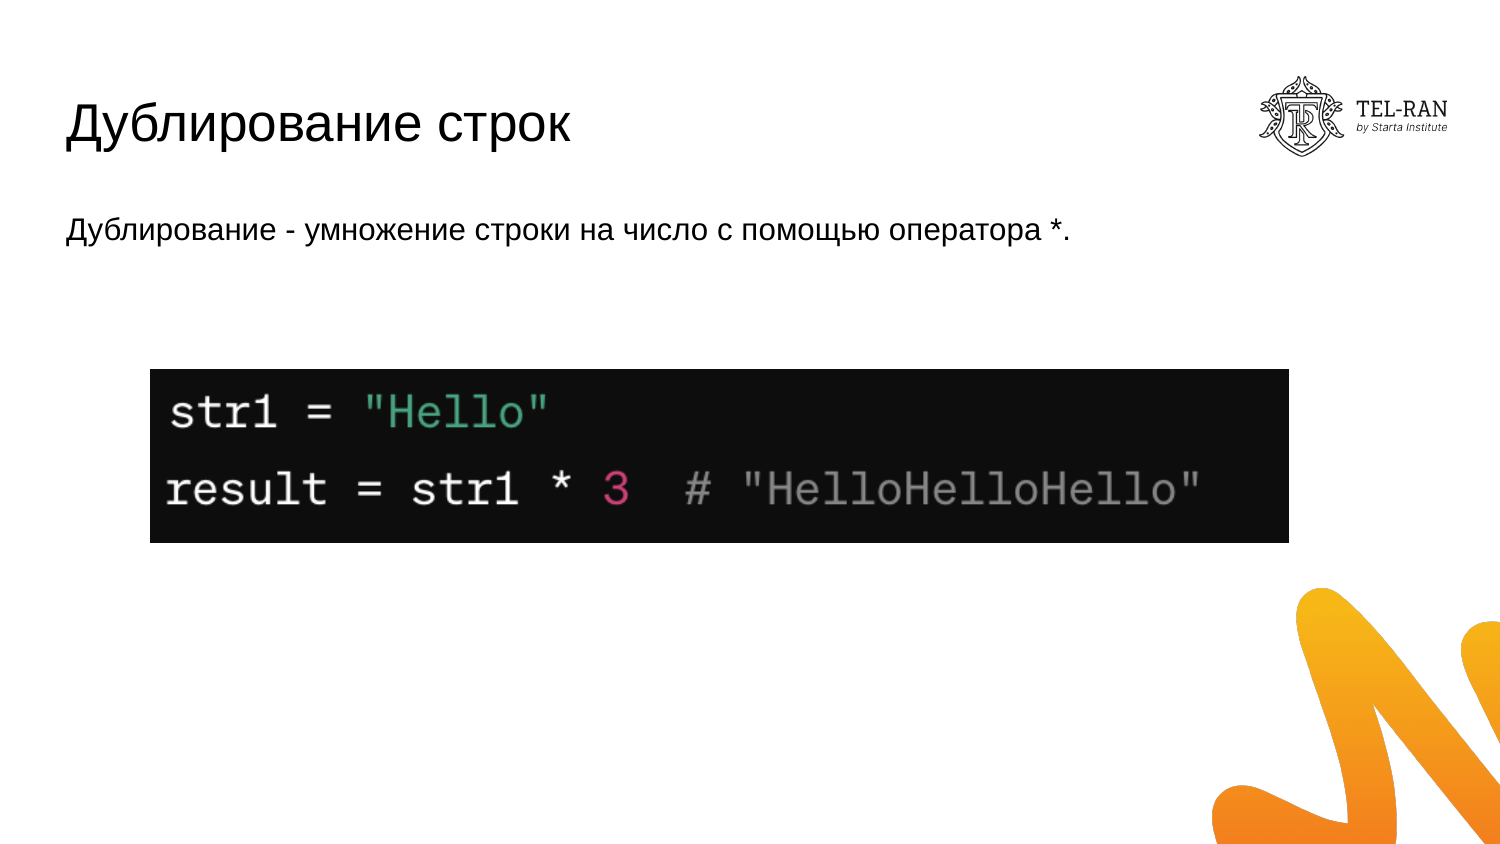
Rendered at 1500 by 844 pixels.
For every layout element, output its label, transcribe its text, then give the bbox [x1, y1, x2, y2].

picture [1152, 588, 1500, 844]
title Дублирование строк [51, 72, 1449, 167]
picture [1259, 76, 1447, 157]
picture [150, 369, 1289, 543]
list Дублирование - умножение строки на число с помощью оператора *. [51, 189, 1449, 750]
